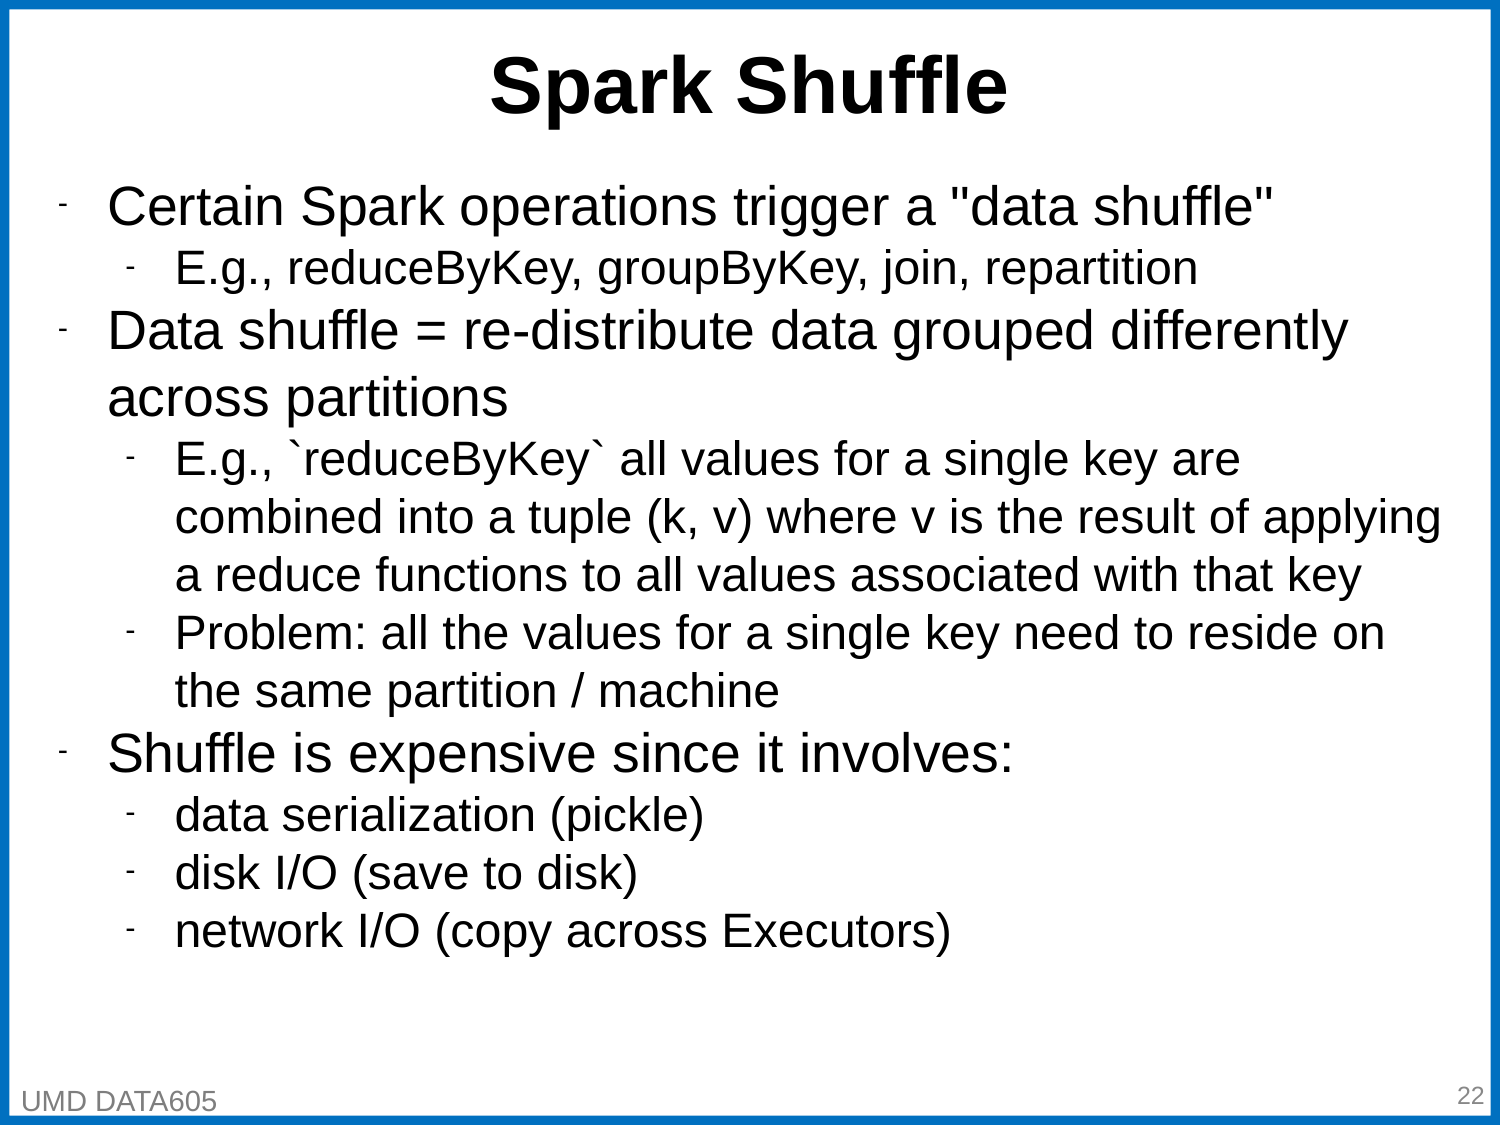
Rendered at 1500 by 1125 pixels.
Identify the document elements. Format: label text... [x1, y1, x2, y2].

list Certain Spark operations trigger a "data shuffle" E.g., reduceByKey, groupByKey, join, repartition Data shuffle = re-distribute data grouped differently across partitions E.g., `reduceByKey` all values for a single key are combined into a tuple (k, v) where v is the result of applying a reduce functions to all values associated with that key Problem: all the values for a single key need to reside on the same partition / machine Shuffle is expensive since it involves: data serialization (pickle) disk I/O (save to disk) network I/O (copy across Executors) [24, 162, 1475, 1025]
title Spark Shuffle [24, 24, 1475, 138]
slide_number ‹#› [1149, 1065, 1500, 1125]
